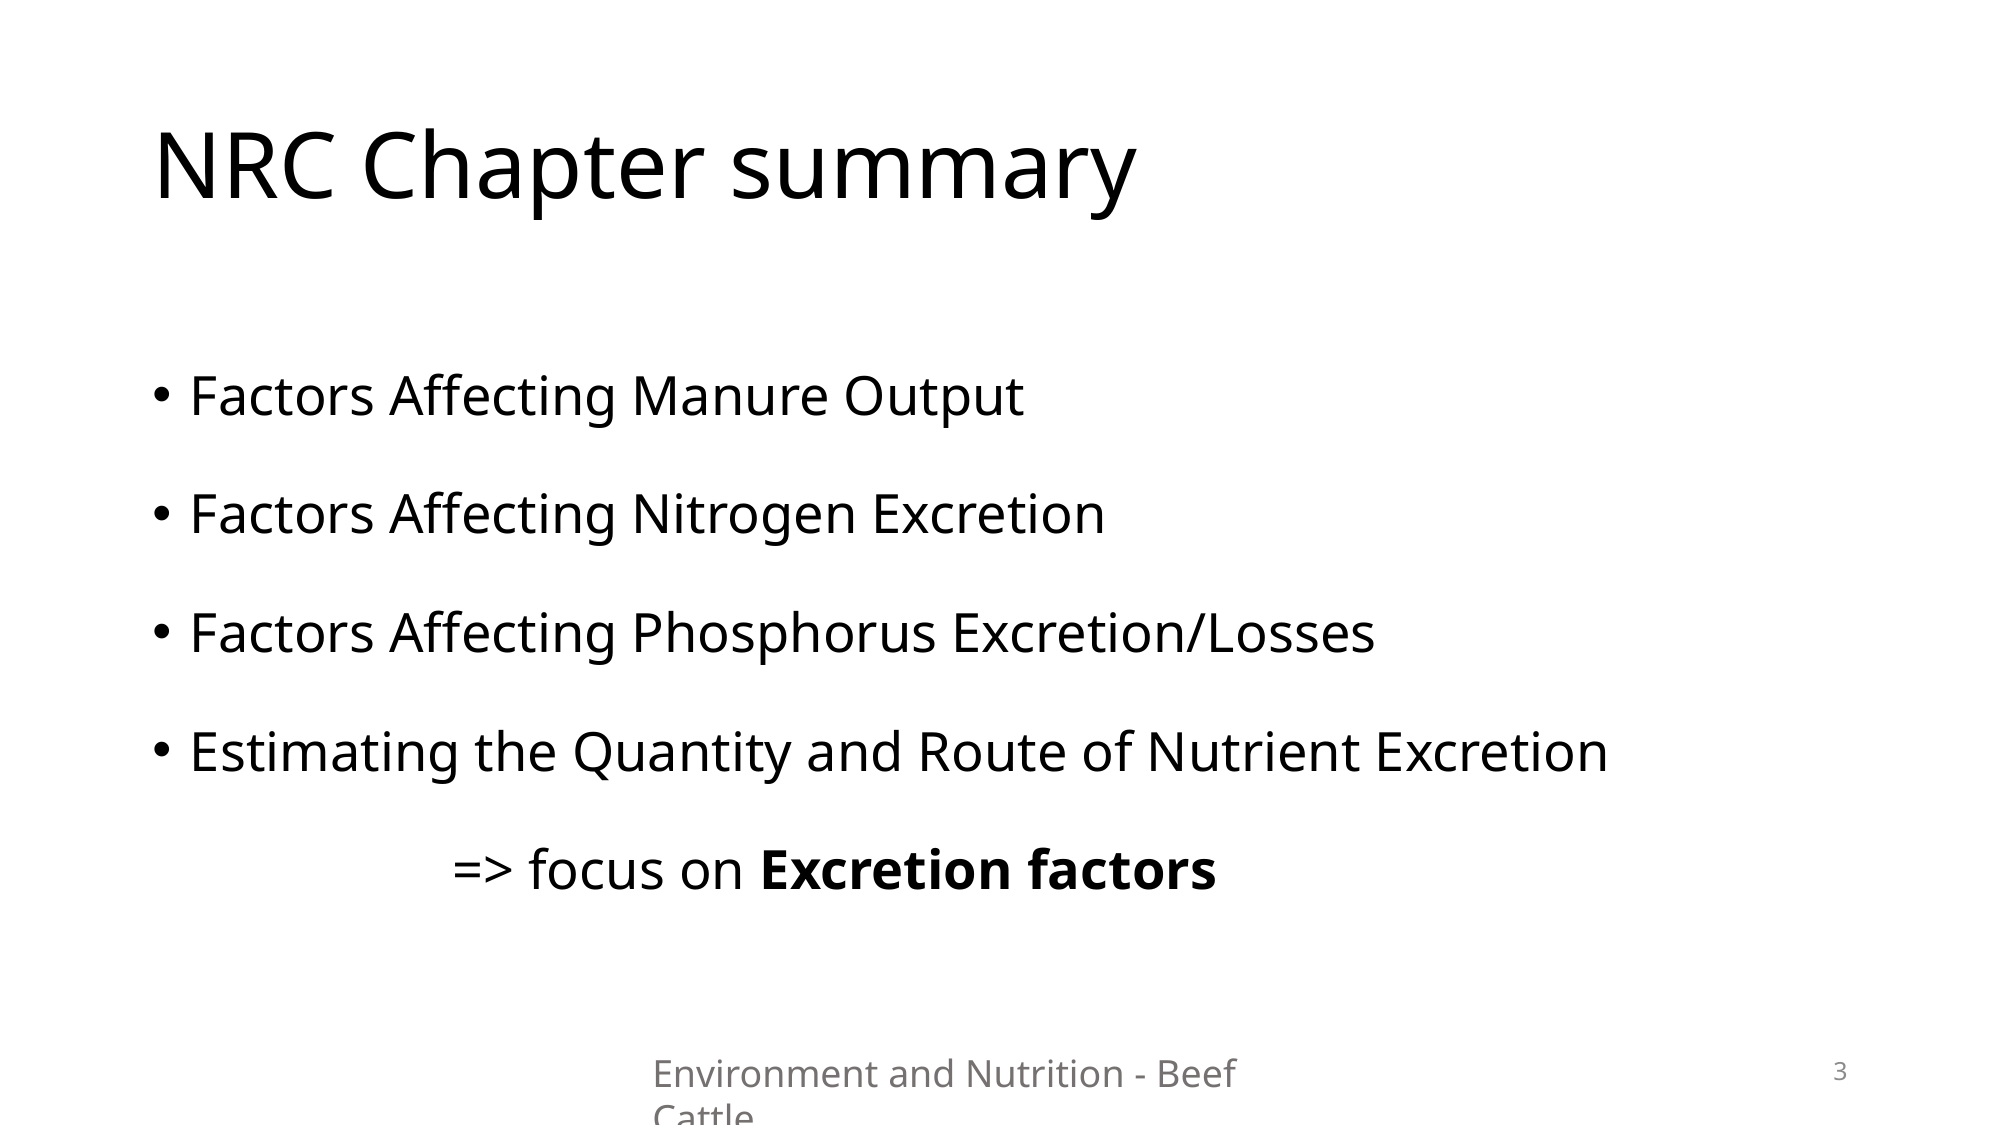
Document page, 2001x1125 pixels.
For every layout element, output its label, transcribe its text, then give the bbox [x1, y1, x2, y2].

slide_number 3 [1412, 1042, 1863, 1103]
title NRC Chapter summary [137, 59, 1863, 278]
text_box Environment and Nutrition - Beef Cattle [637, 1042, 1363, 1125]
list Factors Affecting Manure Output Factors Affecting Nitrogen Excretion Factors Affecting Phosphorus Excretion/Losses Estimating the Quantity and Route of Nutrient Excretion => focus on Excretion factors [137, 299, 1863, 1014]
